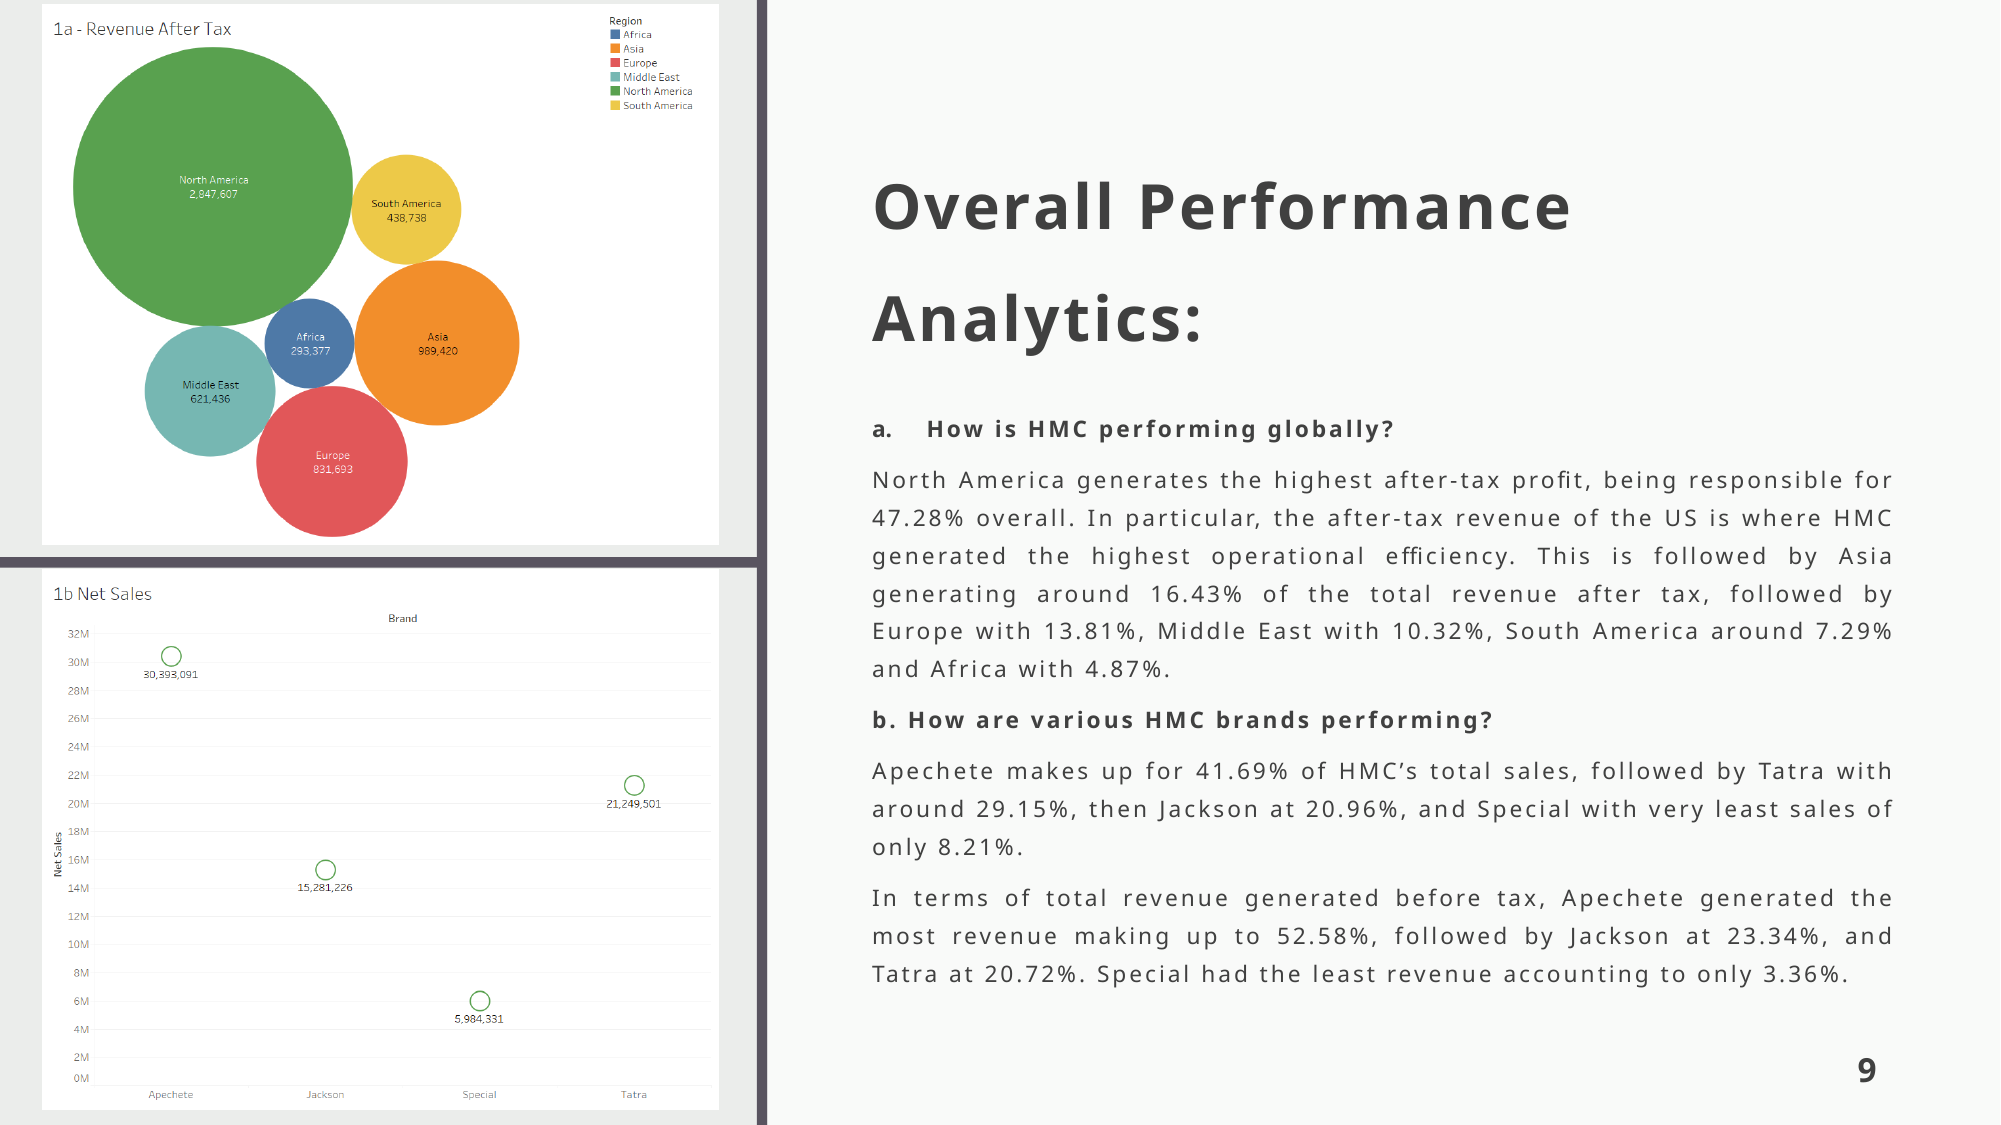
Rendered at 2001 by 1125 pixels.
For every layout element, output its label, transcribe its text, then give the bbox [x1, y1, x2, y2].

title Overall Performance Analytics: [853, 110, 1914, 370]
picture [42, 569, 719, 1111]
list How is HMC performing globally? North America generates the highest after-tax profit, being responsible for 47.28% overall. In particular, the after-tax revenue of the US is where HMC generated the highest operational efficiency. This is followed by Asia generating around 16.43% of the total revenue after tax, followed by Europe with 13.81%, Middle East with 10.32%, South America around 7.29% and Africa with 4.87%. b. How are various HMC brands performing? Apechete makes up for 41.69% of HMC’s total sales, followed by Tatra with around 29.15%, then Jackson at 20.96%, and Special with very least sales of only 8.21%. In terms of total revenue generated before tax, Apechete generated the most revenue making up to 52.58%, followed by Jackson at 23.34%, and Tatra at 20.72%. Special had the least revenue accounting to only 3.36%. [853, 386, 1914, 1005]
slide_number 9 [1733, 1035, 1895, 1110]
picture [42, 3, 719, 545]
